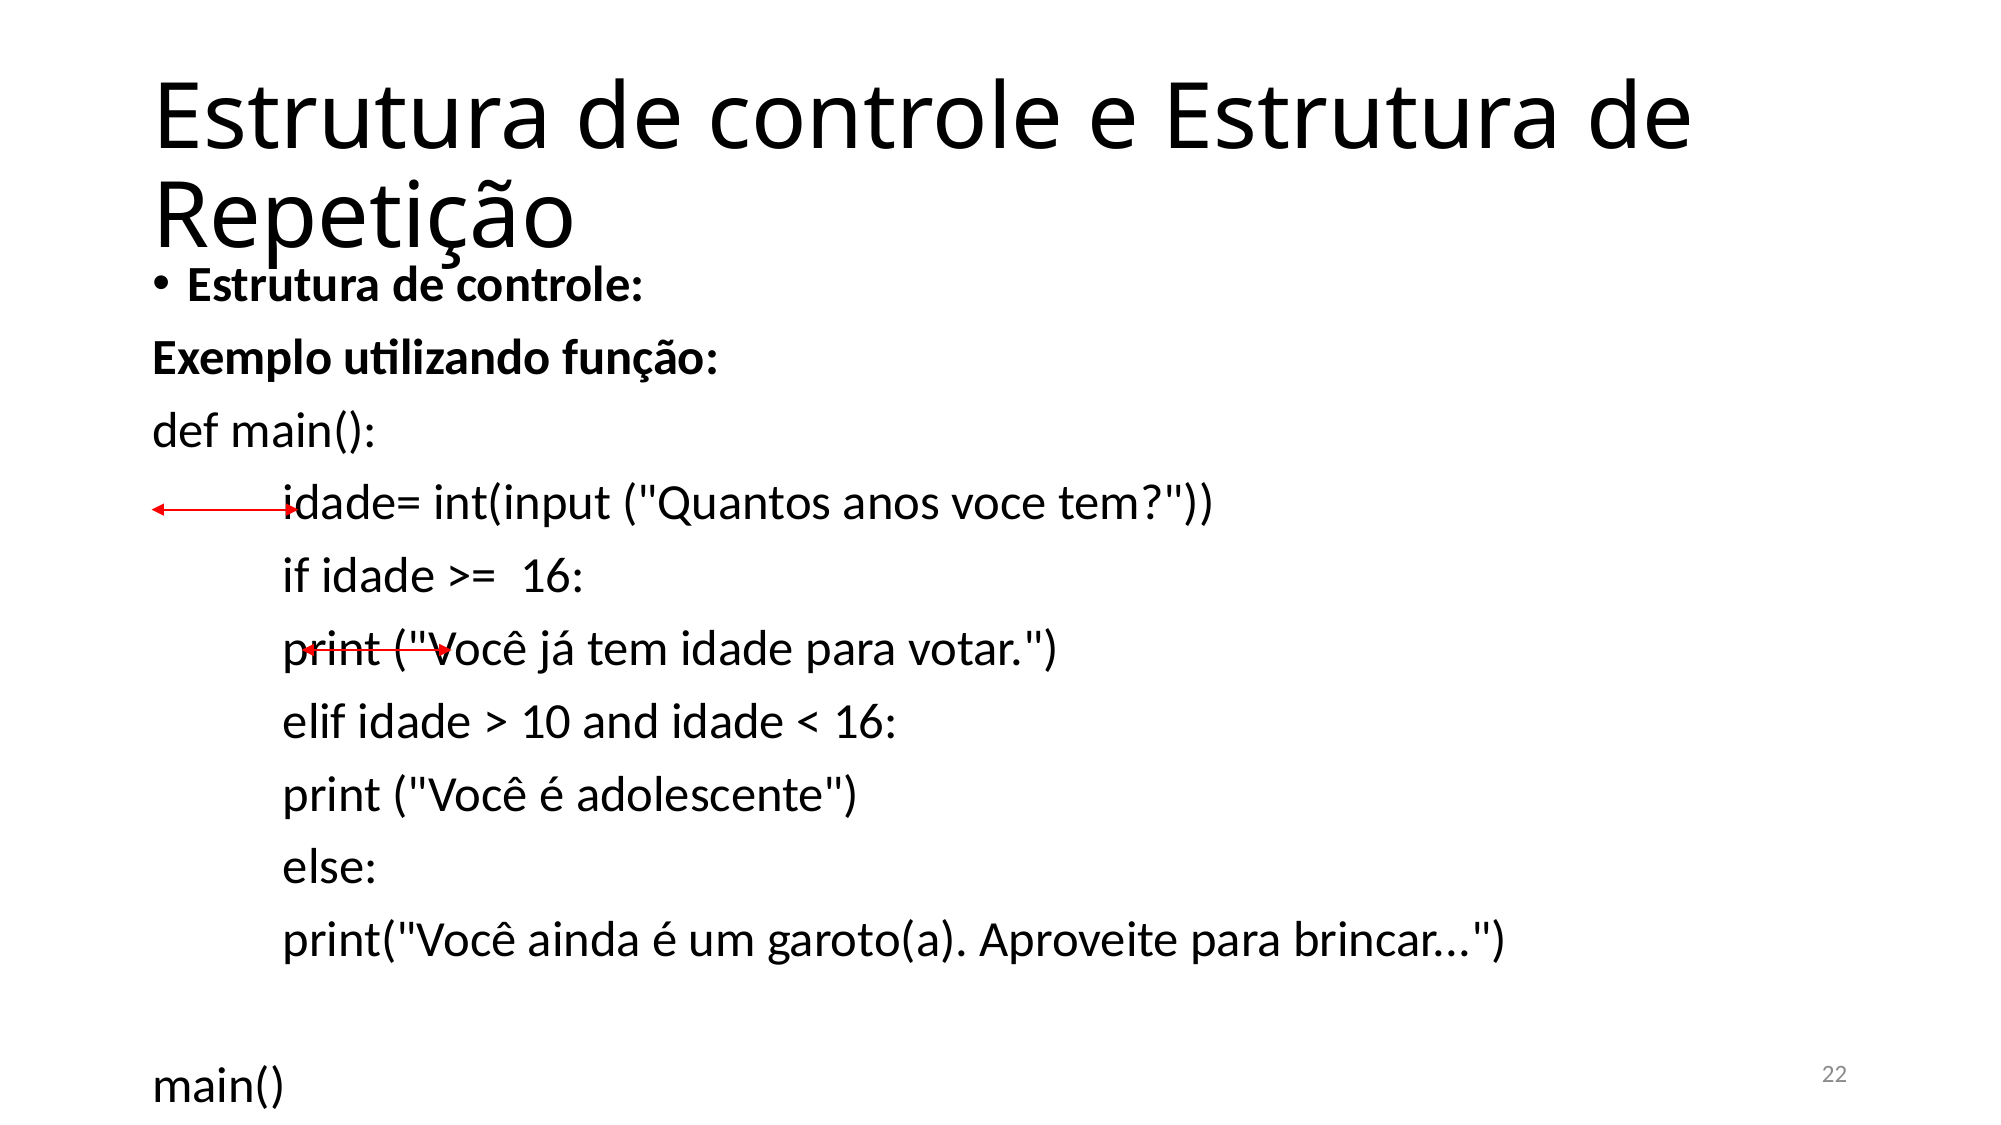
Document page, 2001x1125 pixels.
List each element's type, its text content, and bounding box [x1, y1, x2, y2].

list Estrutura de controle: Exemplo utilizando função: def main(): idade= int(input ("Quantos anos voce tem?")) if idade >= 16: print ("Você já tem idade para votar.") elif idade > 10 and idade < 16: print ("Você é adolescente") else: print("Você ainda é um garoto(a). Aproveite para brincar...") main() [137, 250, 1978, 1125]
title Estrutura de controle e Estrutura de Repetição [137, 59, 1896, 250]
slide_number 22 [1412, 1042, 1863, 1103]
